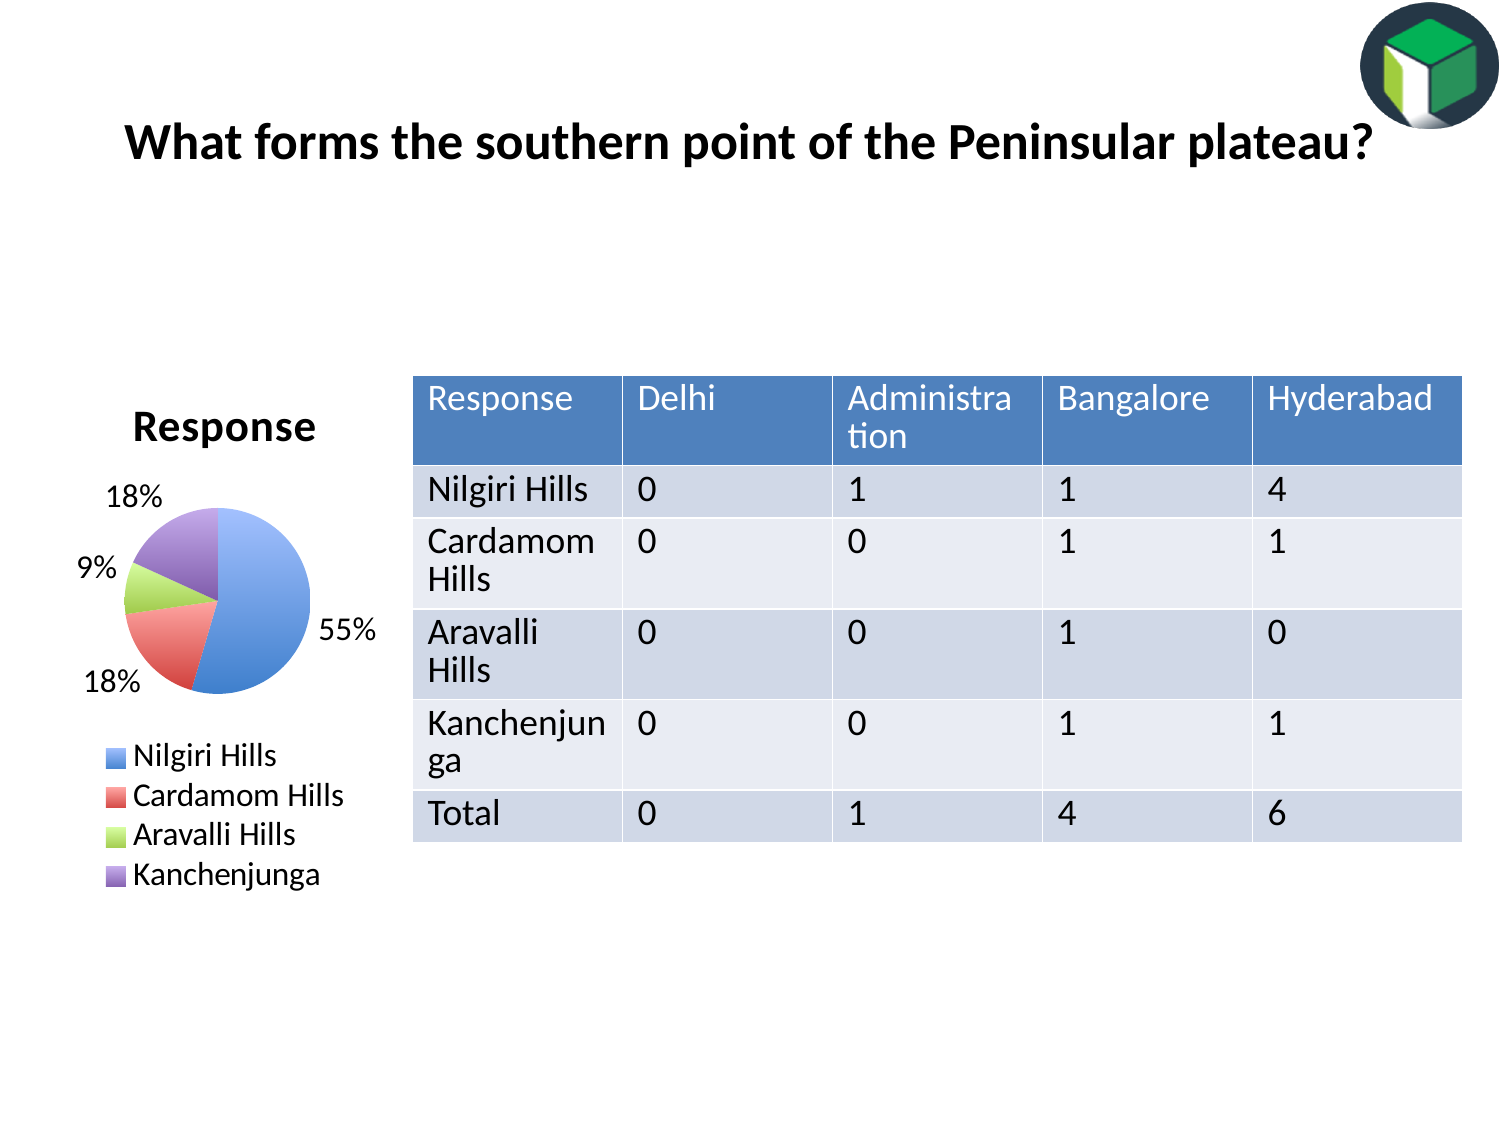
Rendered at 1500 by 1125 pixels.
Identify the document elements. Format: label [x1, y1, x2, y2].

table_header [833, 376, 1042, 465]
table_cell [451, 610, 622, 699]
table_cell [623, 610, 832, 699]
table_cell [1043, 466, 1252, 517]
table_cell [833, 700, 1042, 789]
table_cell [623, 466, 832, 517]
table_cell [833, 519, 1042, 608]
table_cell [1253, 466, 1462, 517]
table_header [451, 376, 622, 465]
table_header [623, 376, 832, 465]
table_cell [623, 519, 832, 608]
table_cell [623, 791, 832, 842]
table_cell [451, 791, 622, 842]
table_cell [833, 466, 1042, 517]
table_cell [1043, 700, 1252, 789]
table_cell [623, 700, 832, 789]
table_cell [1253, 519, 1462, 608]
table_cell [1253, 791, 1462, 842]
picture [1360, 2, 1499, 130]
table_cell [833, 610, 1042, 699]
table_cell [833, 791, 1042, 842]
table_header [1043, 376, 1252, 465]
title [75, 45, 1425, 233]
table_cell [451, 700, 622, 789]
table_cell [1043, 519, 1252, 608]
table_cell [451, 466, 622, 517]
table_cell [1043, 610, 1252, 699]
table_header [1253, 376, 1462, 465]
table_cell [1253, 700, 1462, 789]
table_cell [1043, 791, 1252, 842]
table_cell [1253, 610, 1462, 699]
chart [0, 374, 451, 901]
table_cell [451, 519, 622, 608]
